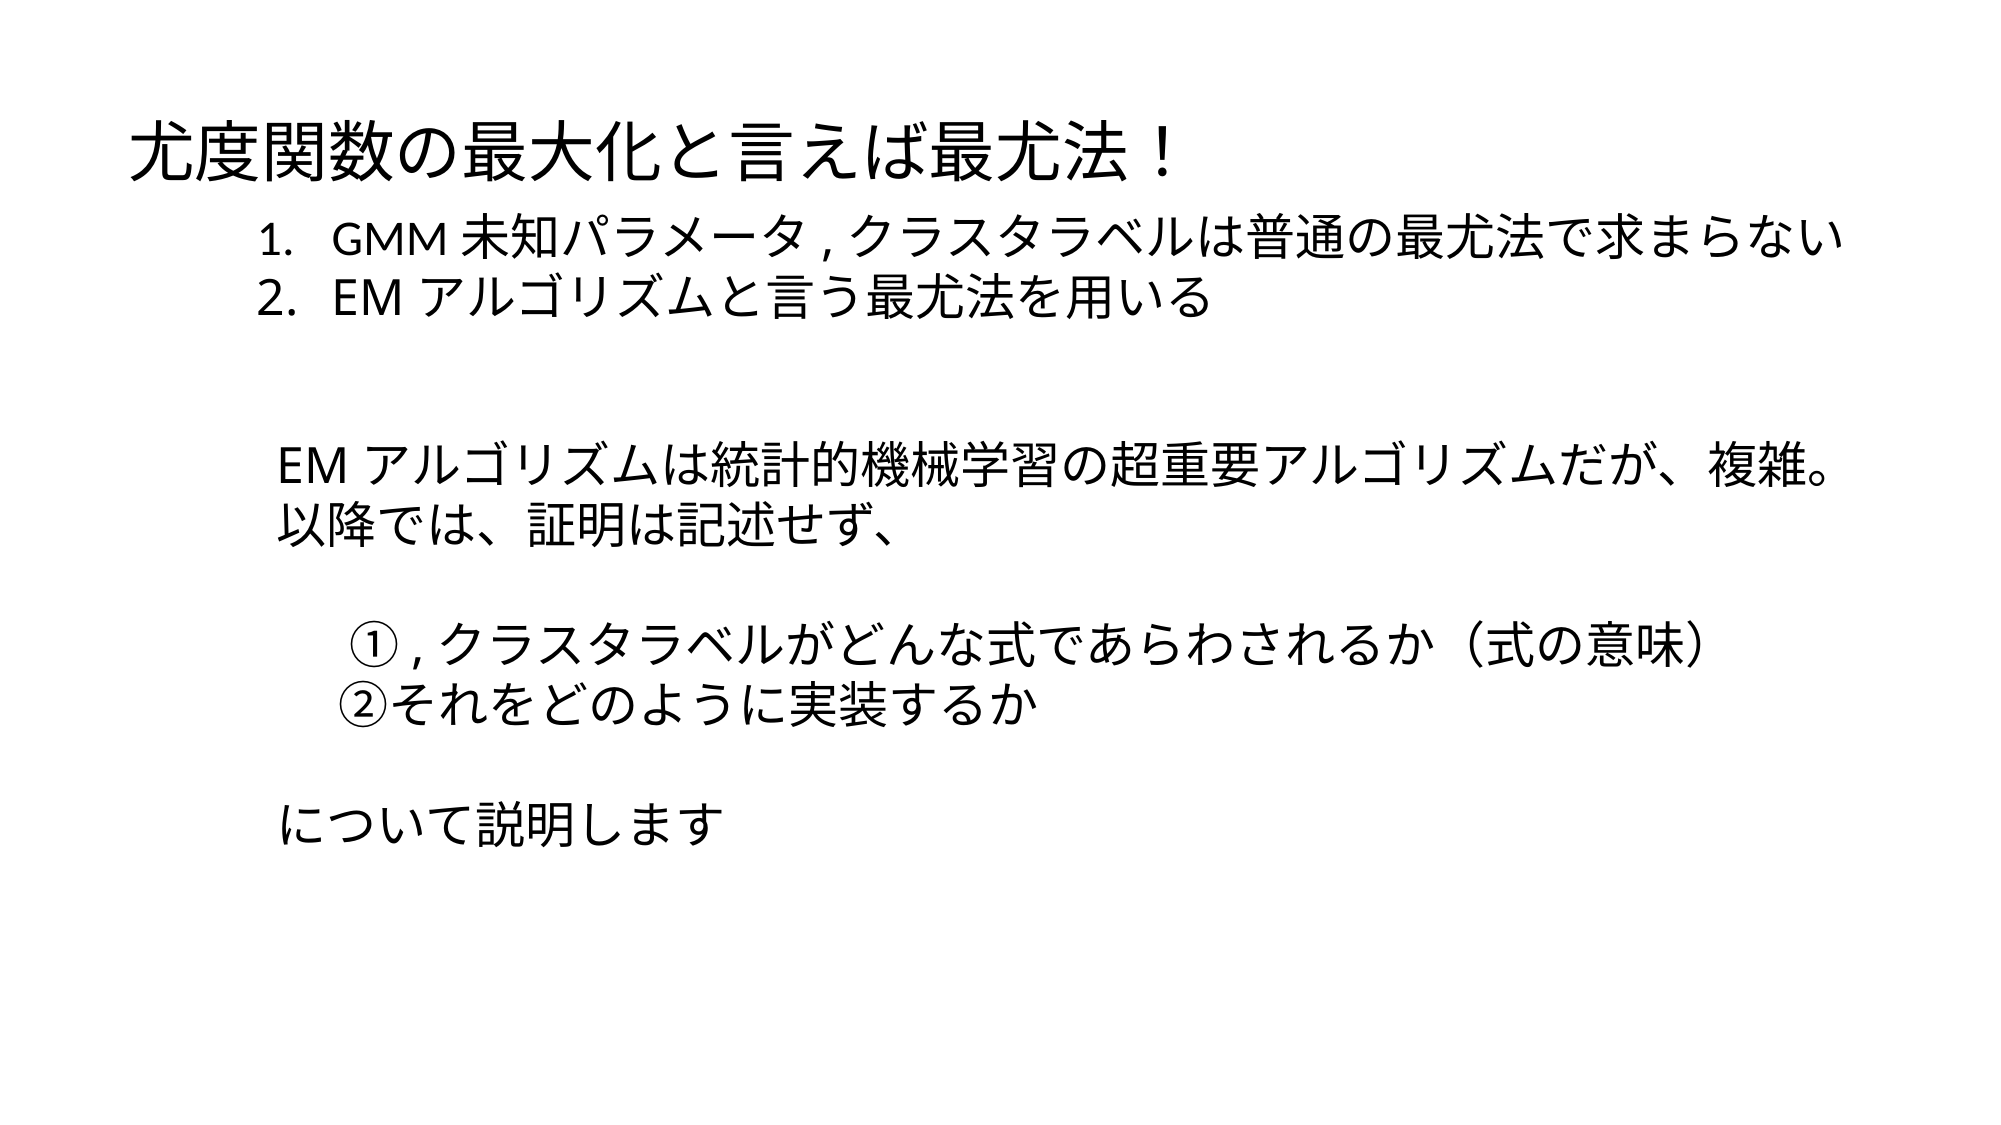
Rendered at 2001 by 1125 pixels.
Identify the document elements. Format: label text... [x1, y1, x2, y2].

text_box 尤度関数の最大化と言えば最尤法！ [113, 102, 1212, 198]
